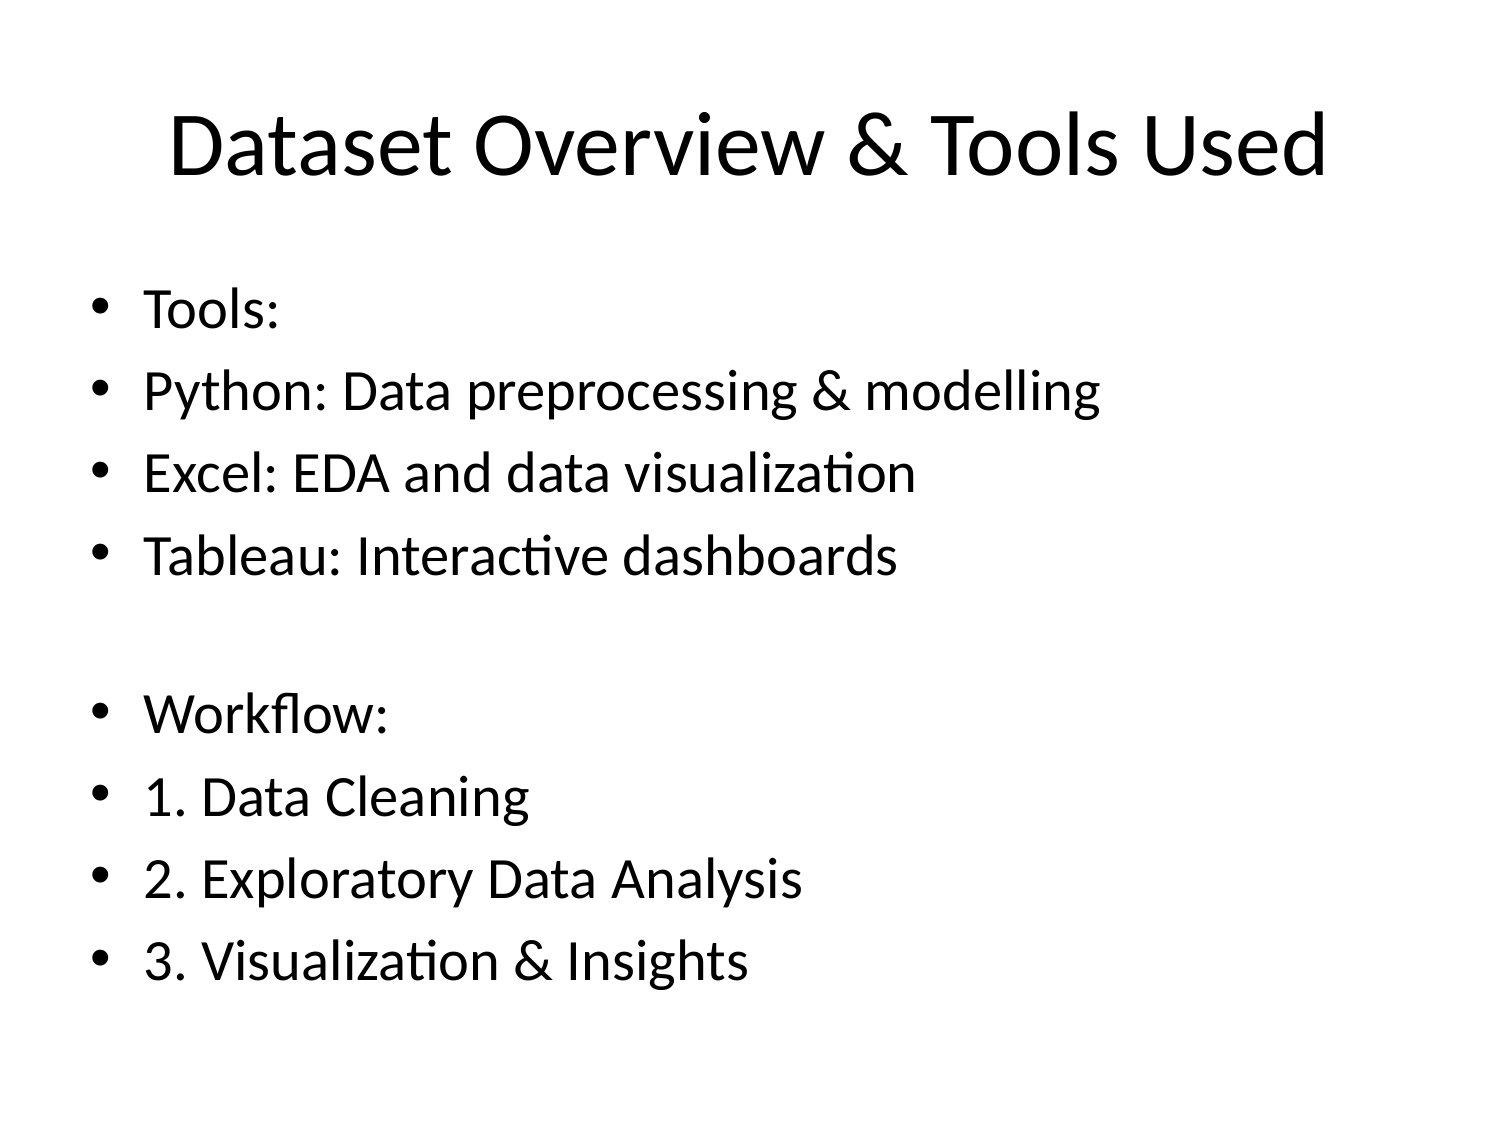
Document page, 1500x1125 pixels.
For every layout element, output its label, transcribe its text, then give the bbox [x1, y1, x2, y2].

title Dataset Overview & Tools Used [75, 45, 1425, 233]
list Tools: Python: Data preprocessing & modelling Excel: EDA and data visualization Tableau: Interactive dashboards Workflow: 1. Data Cleaning 2. Exploratory Data Analysis 3. Visualization & Insights [75, 262, 1425, 1005]
